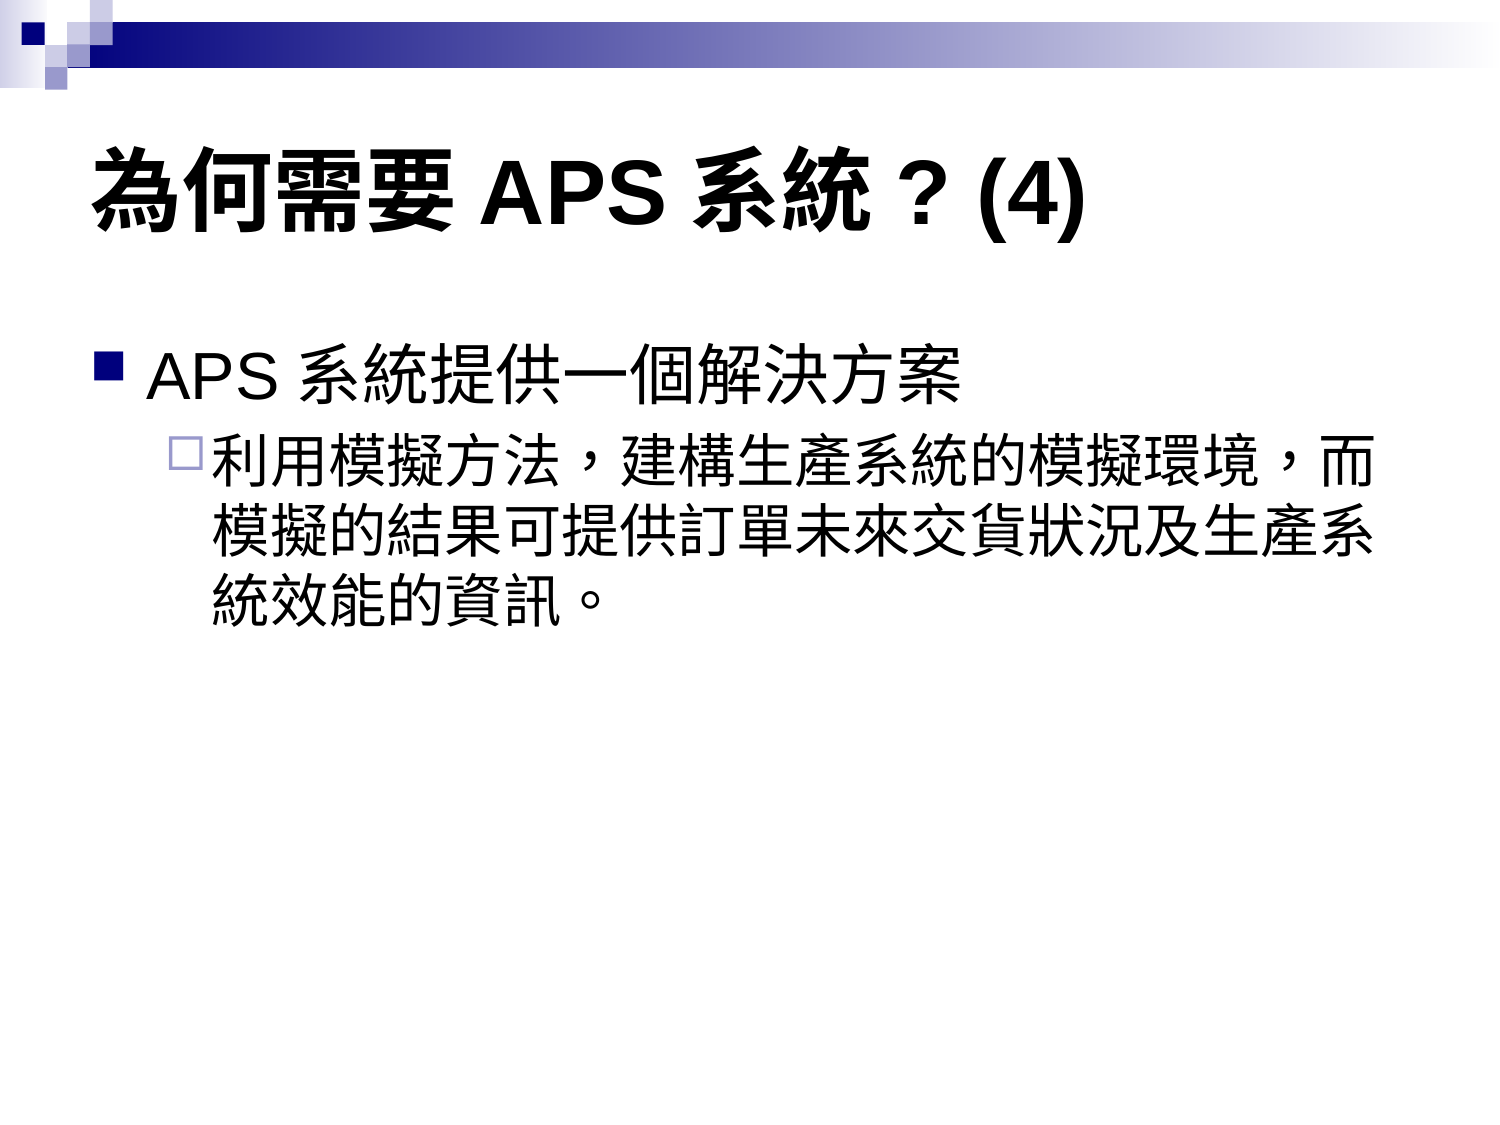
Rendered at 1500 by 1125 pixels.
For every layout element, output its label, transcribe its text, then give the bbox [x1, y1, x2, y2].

list APS系統提供一個解決方案 利用模擬方法，建構生產系統的模擬環境，而模擬的結果可提供訂單未來交貨狀況及生產系統效能的資訊。 [75, 324, 1425, 963]
title 為何需要APS系統? (4) [75, 75, 1425, 300]
